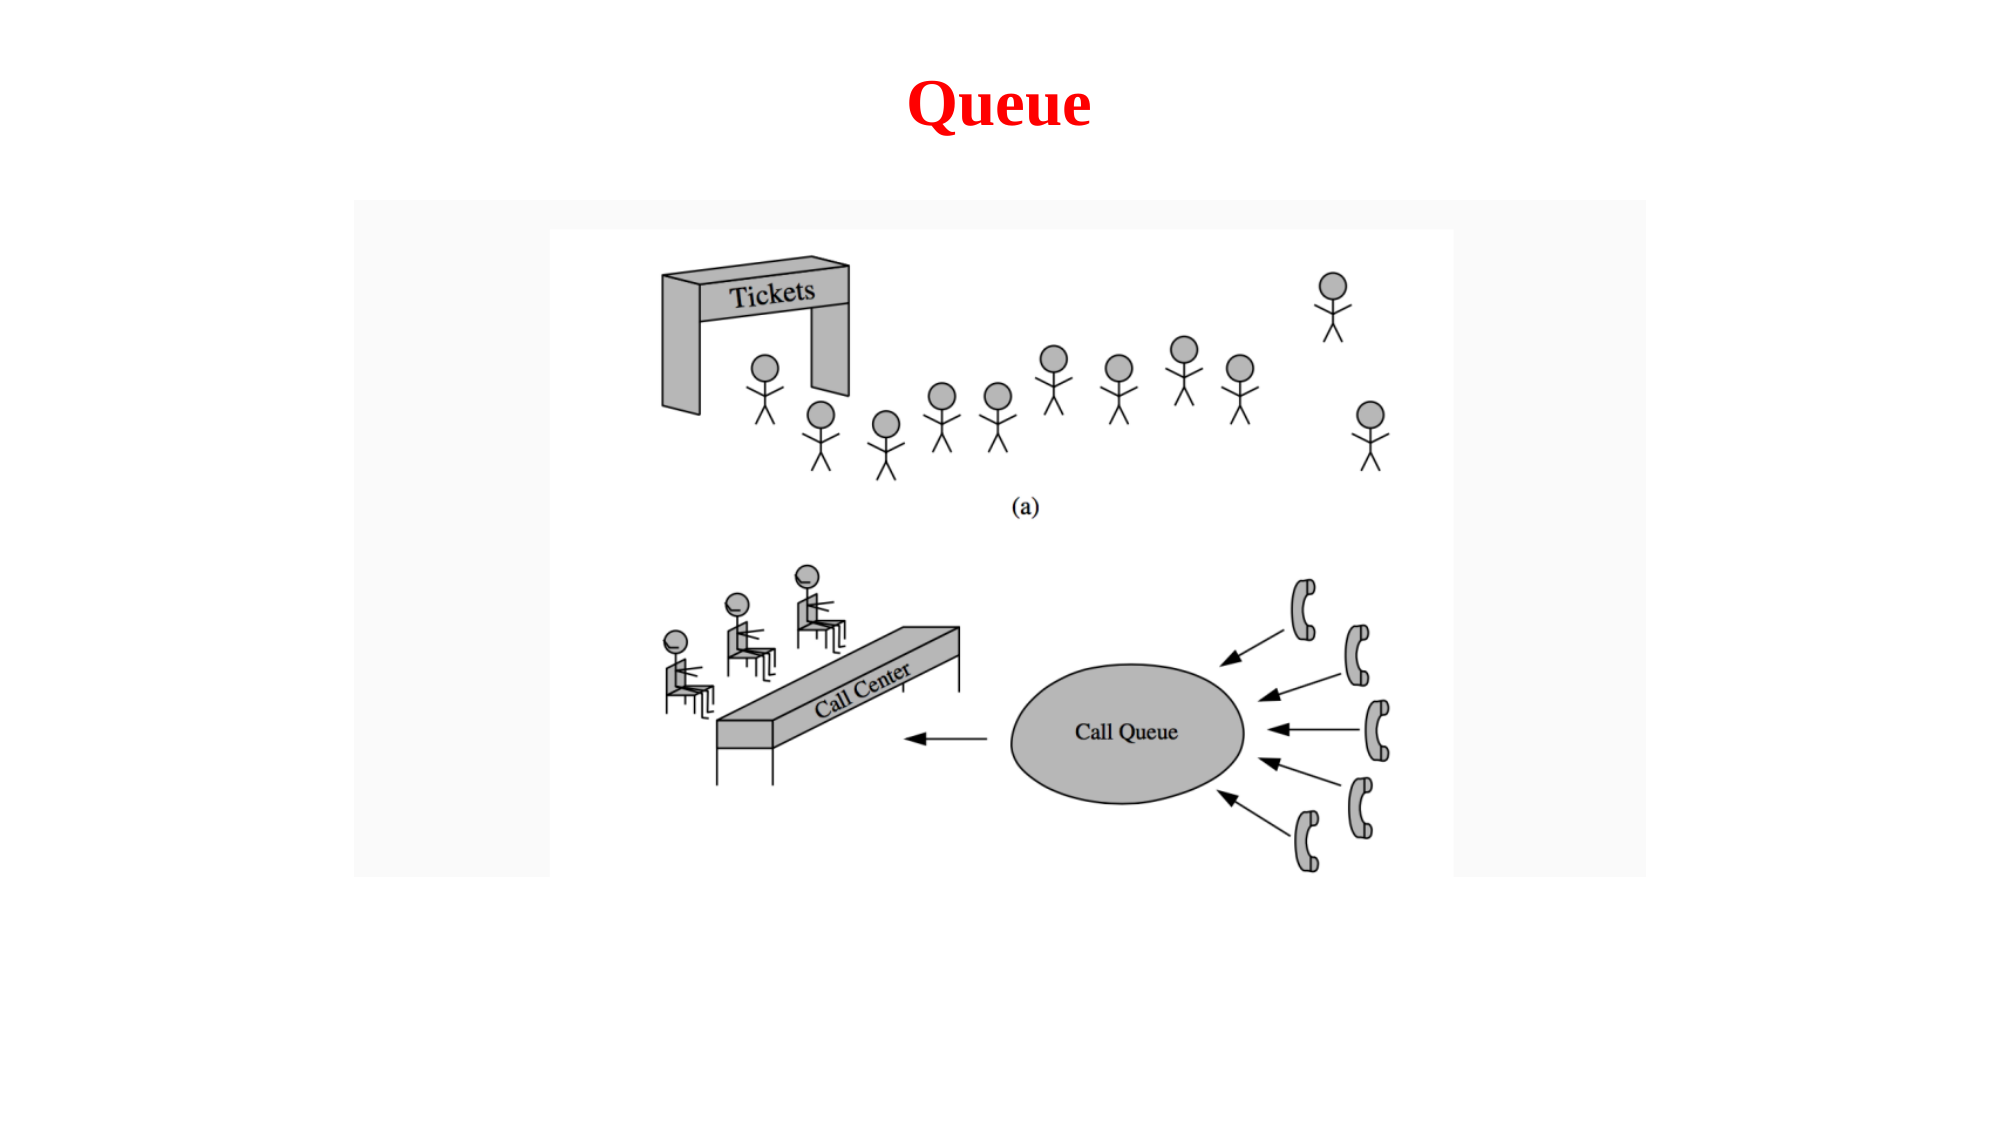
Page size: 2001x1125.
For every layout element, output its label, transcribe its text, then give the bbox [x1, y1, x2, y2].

picture [354, 200, 1646, 877]
text_box Queue [137, 59, 1863, 148]
